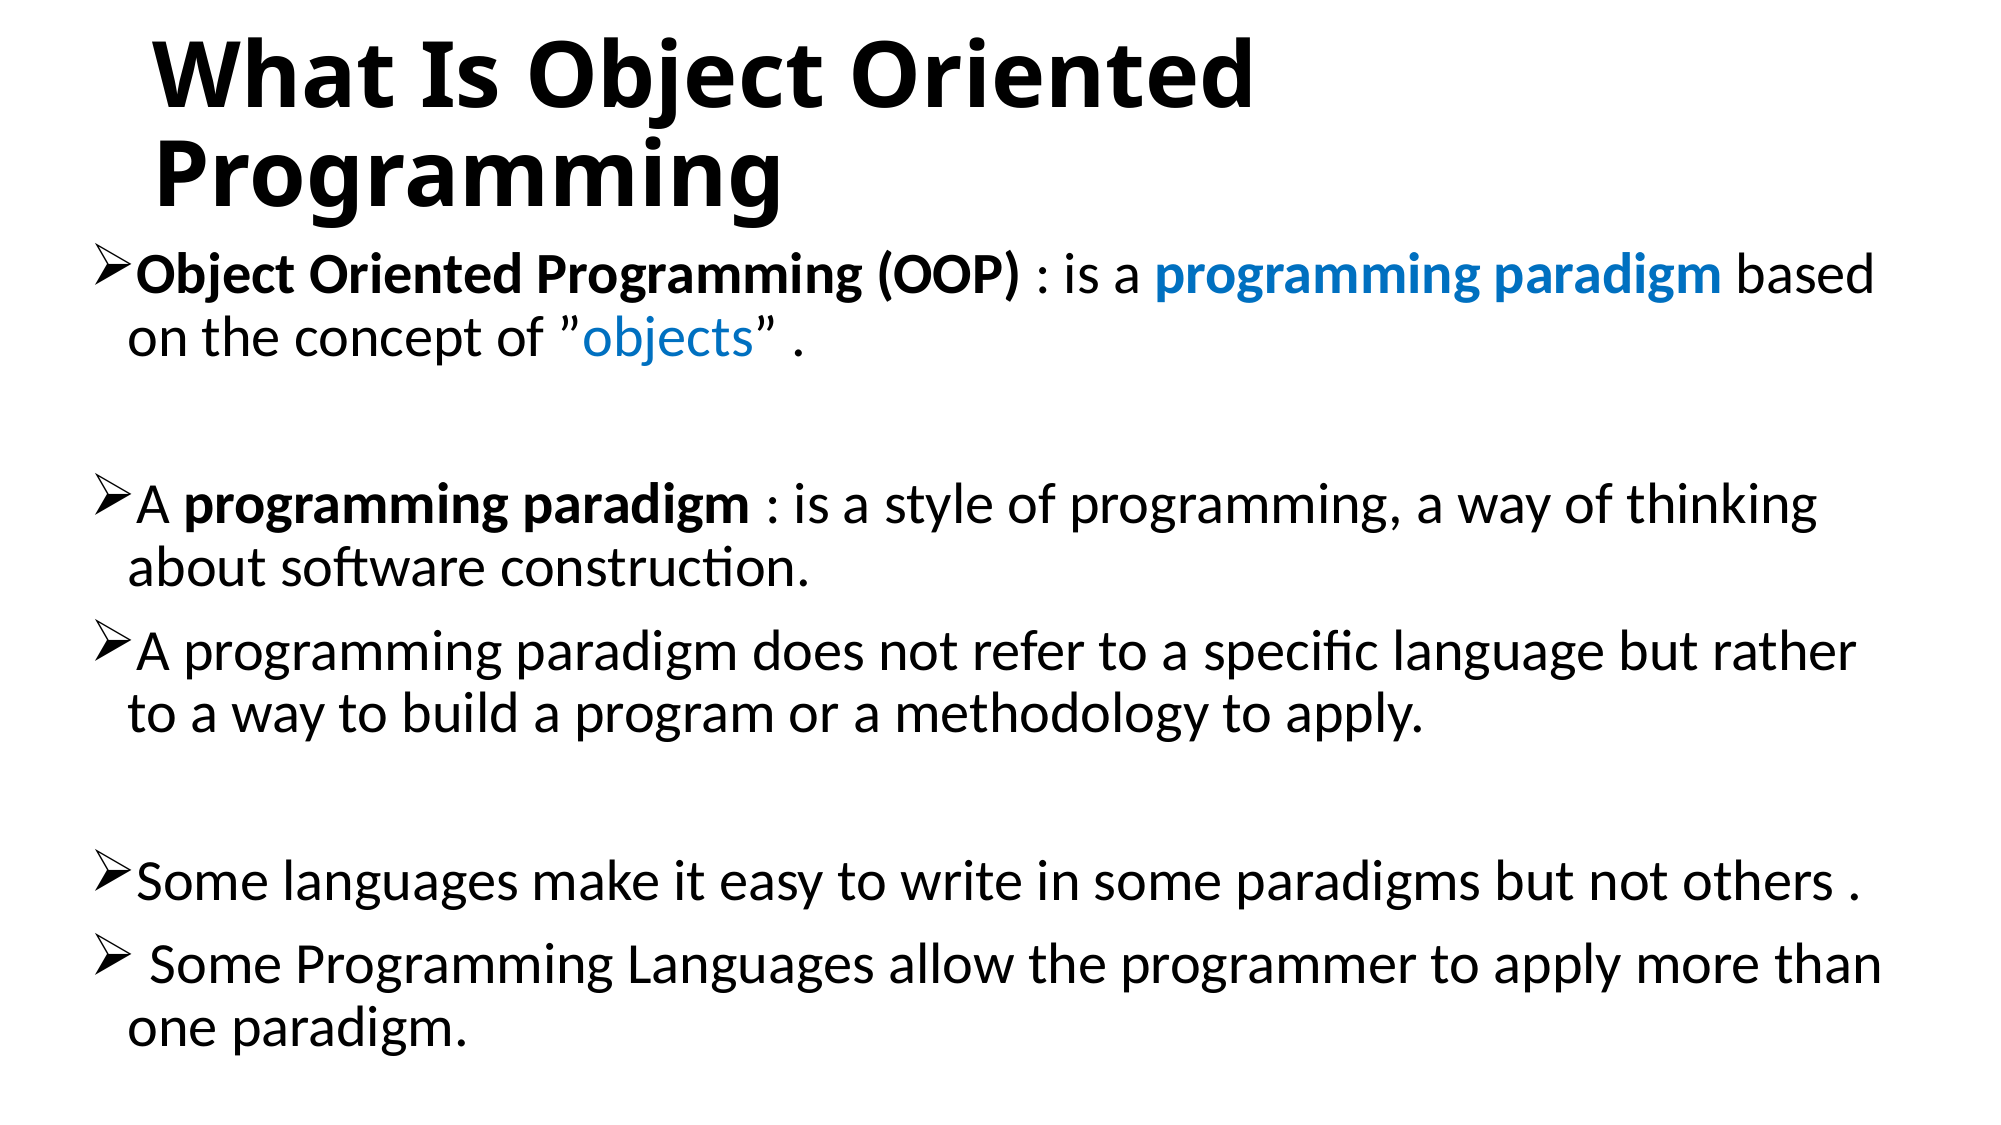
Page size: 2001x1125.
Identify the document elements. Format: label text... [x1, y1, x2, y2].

title What Is Object Oriented Programming [137, 18, 1863, 235]
list Object Oriented Programming (OOP) : is a programming paradigm based on the concept of ”objects” . A programming paradigm : is a style of programming, a way of thinking about software construction. A programming paradigm does not refer to a specific language but rather to a way to build a program or a methodology to apply. Some languages make it easy to write in some paradigms but not others . Some Programming Languages allow the programmer to apply more than one paradigm. [75, 235, 1915, 1097]
